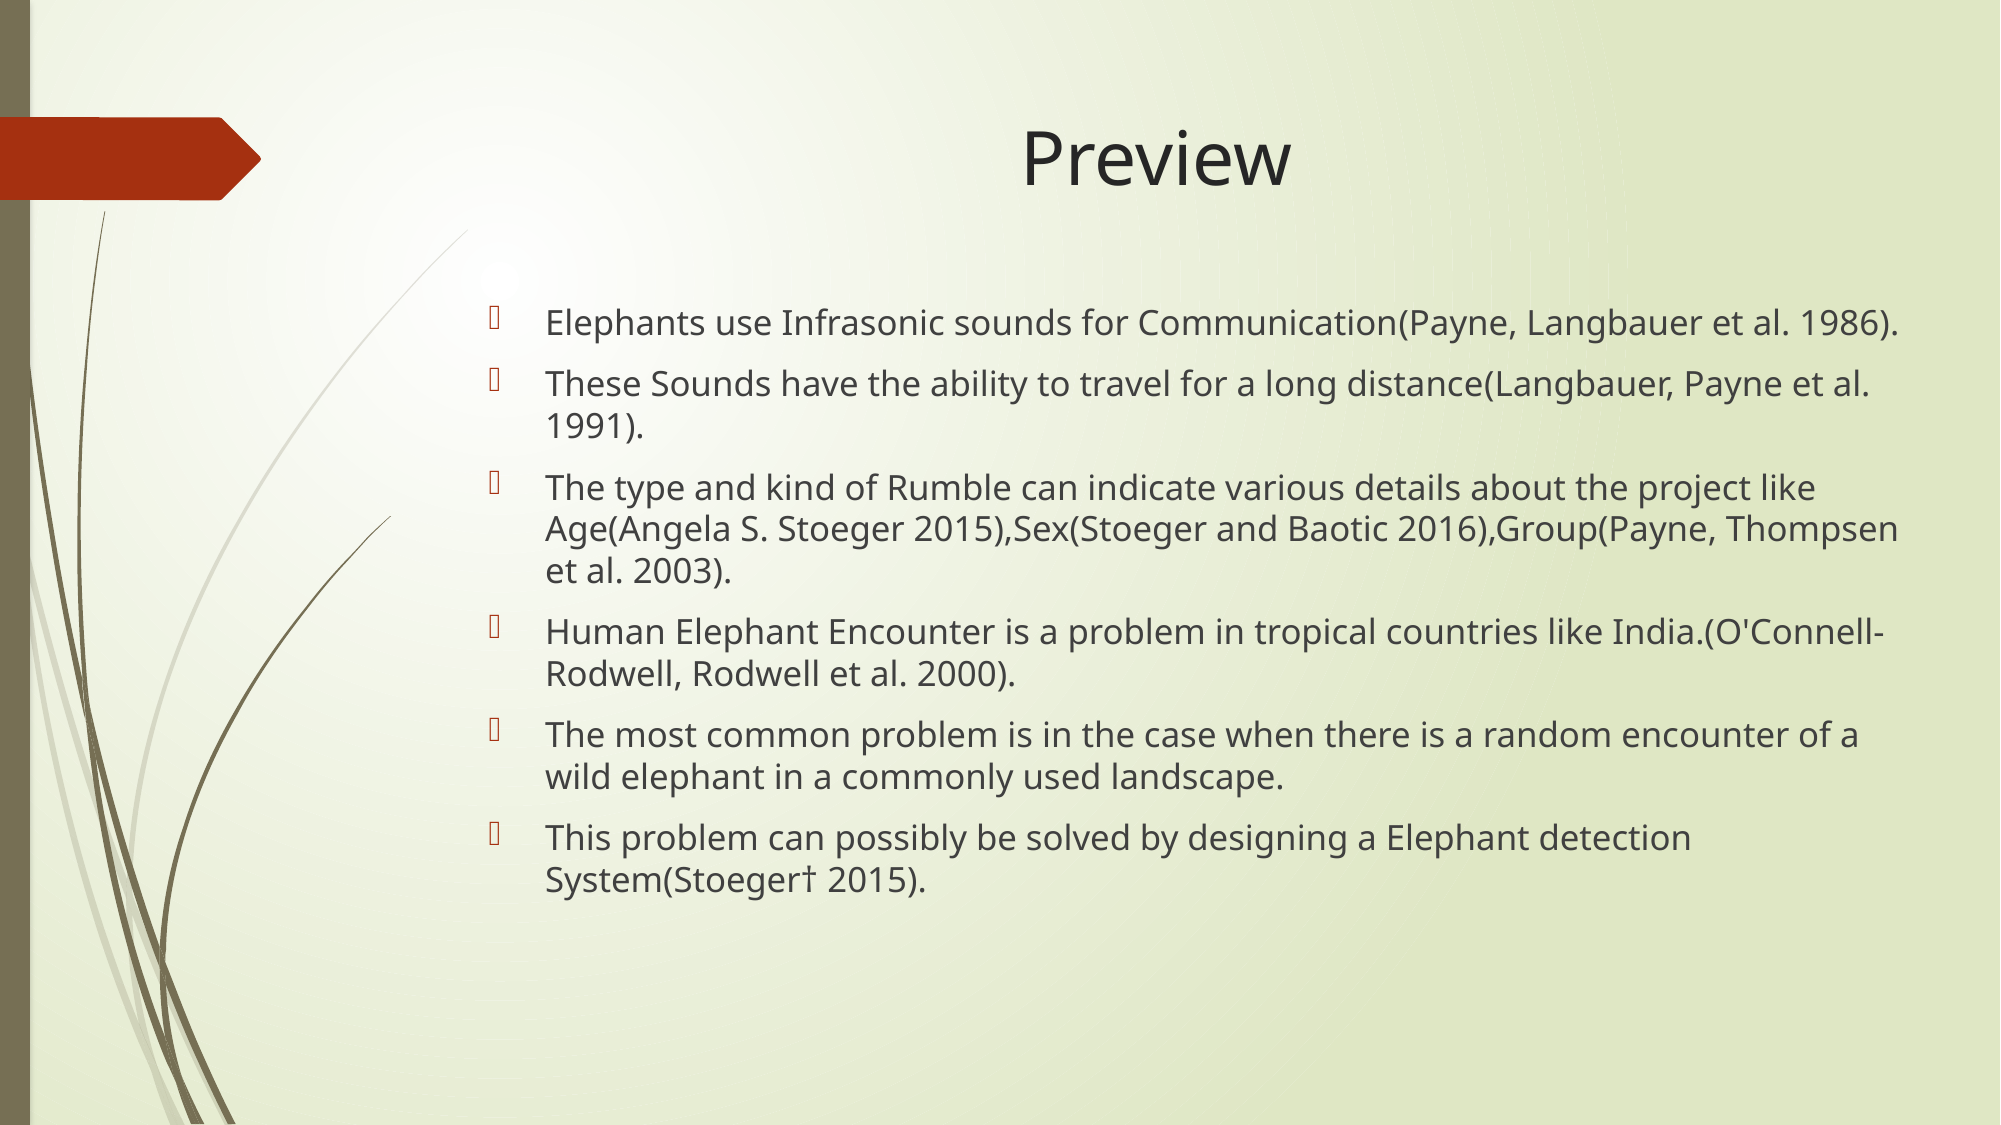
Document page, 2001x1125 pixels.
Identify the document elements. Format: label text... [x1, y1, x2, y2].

list Elephants use Infrasonic sounds for Communication(Payne, Langbauer et al. 1986). These Sounds have the ability to travel for a long distance(Langbauer, Payne et al. 1991). The type and kind of Rumble can indicate various details about the project like Age(Angela S. Stoeger 2015),Sex(Stoeger and Baotic 2016),Group(Payne, Thompsen et al. 2003). Human Elephant Encounter is a problem in tropical countries like India.(O'Connell-Rodwell, Rodwell et al. 2000). The most common problem is in the case when there is a random encounter of a wild elephant in a commonly used landscape. This problem can possibly be solved by designing a Elephant detection System(Stoeger† 2015). [473, 293, 1937, 913]
title Preview [425, 102, 1888, 216]
